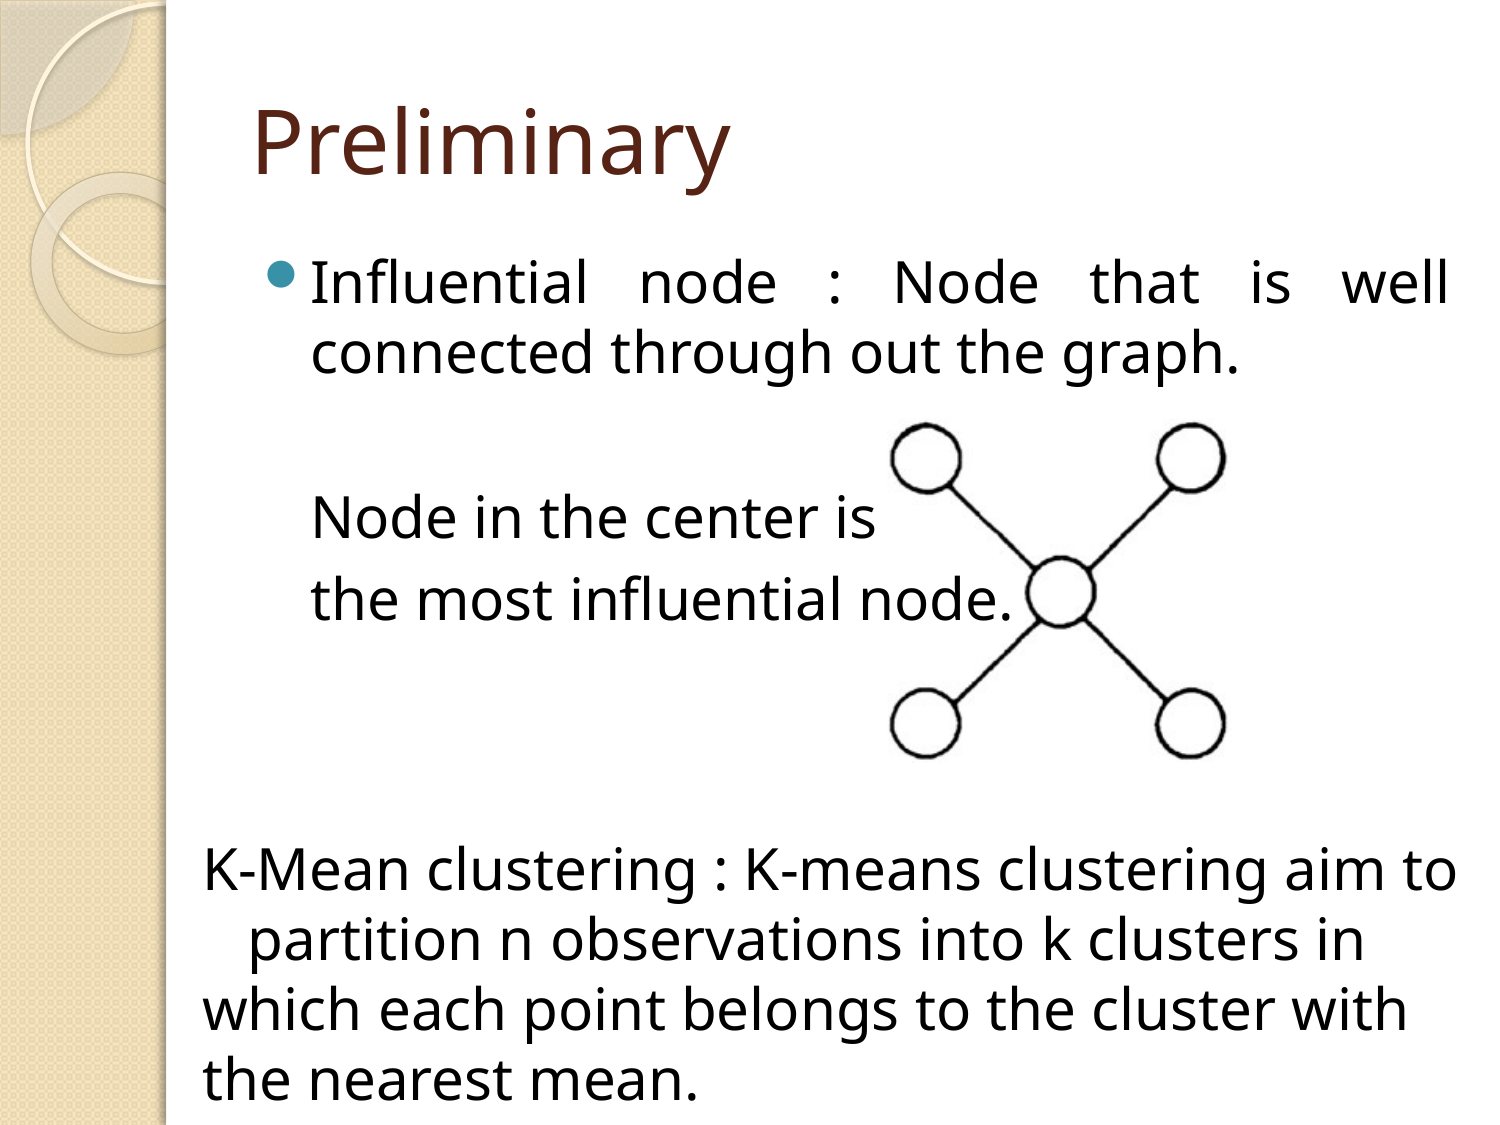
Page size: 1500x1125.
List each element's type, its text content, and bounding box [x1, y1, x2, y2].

picture [887, 418, 1232, 763]
title Preliminary [235, 45, 1466, 233]
list Influential node : Node that is well connected through out the graph. Node in the center is the most influential node. [235, 237, 1466, 824]
text_box K-Mean clustering : K-means clustering aim to partition n observations into k clusters in which each point belongs to the cluster with the nearest mean. [187, 824, 1500, 1120]
